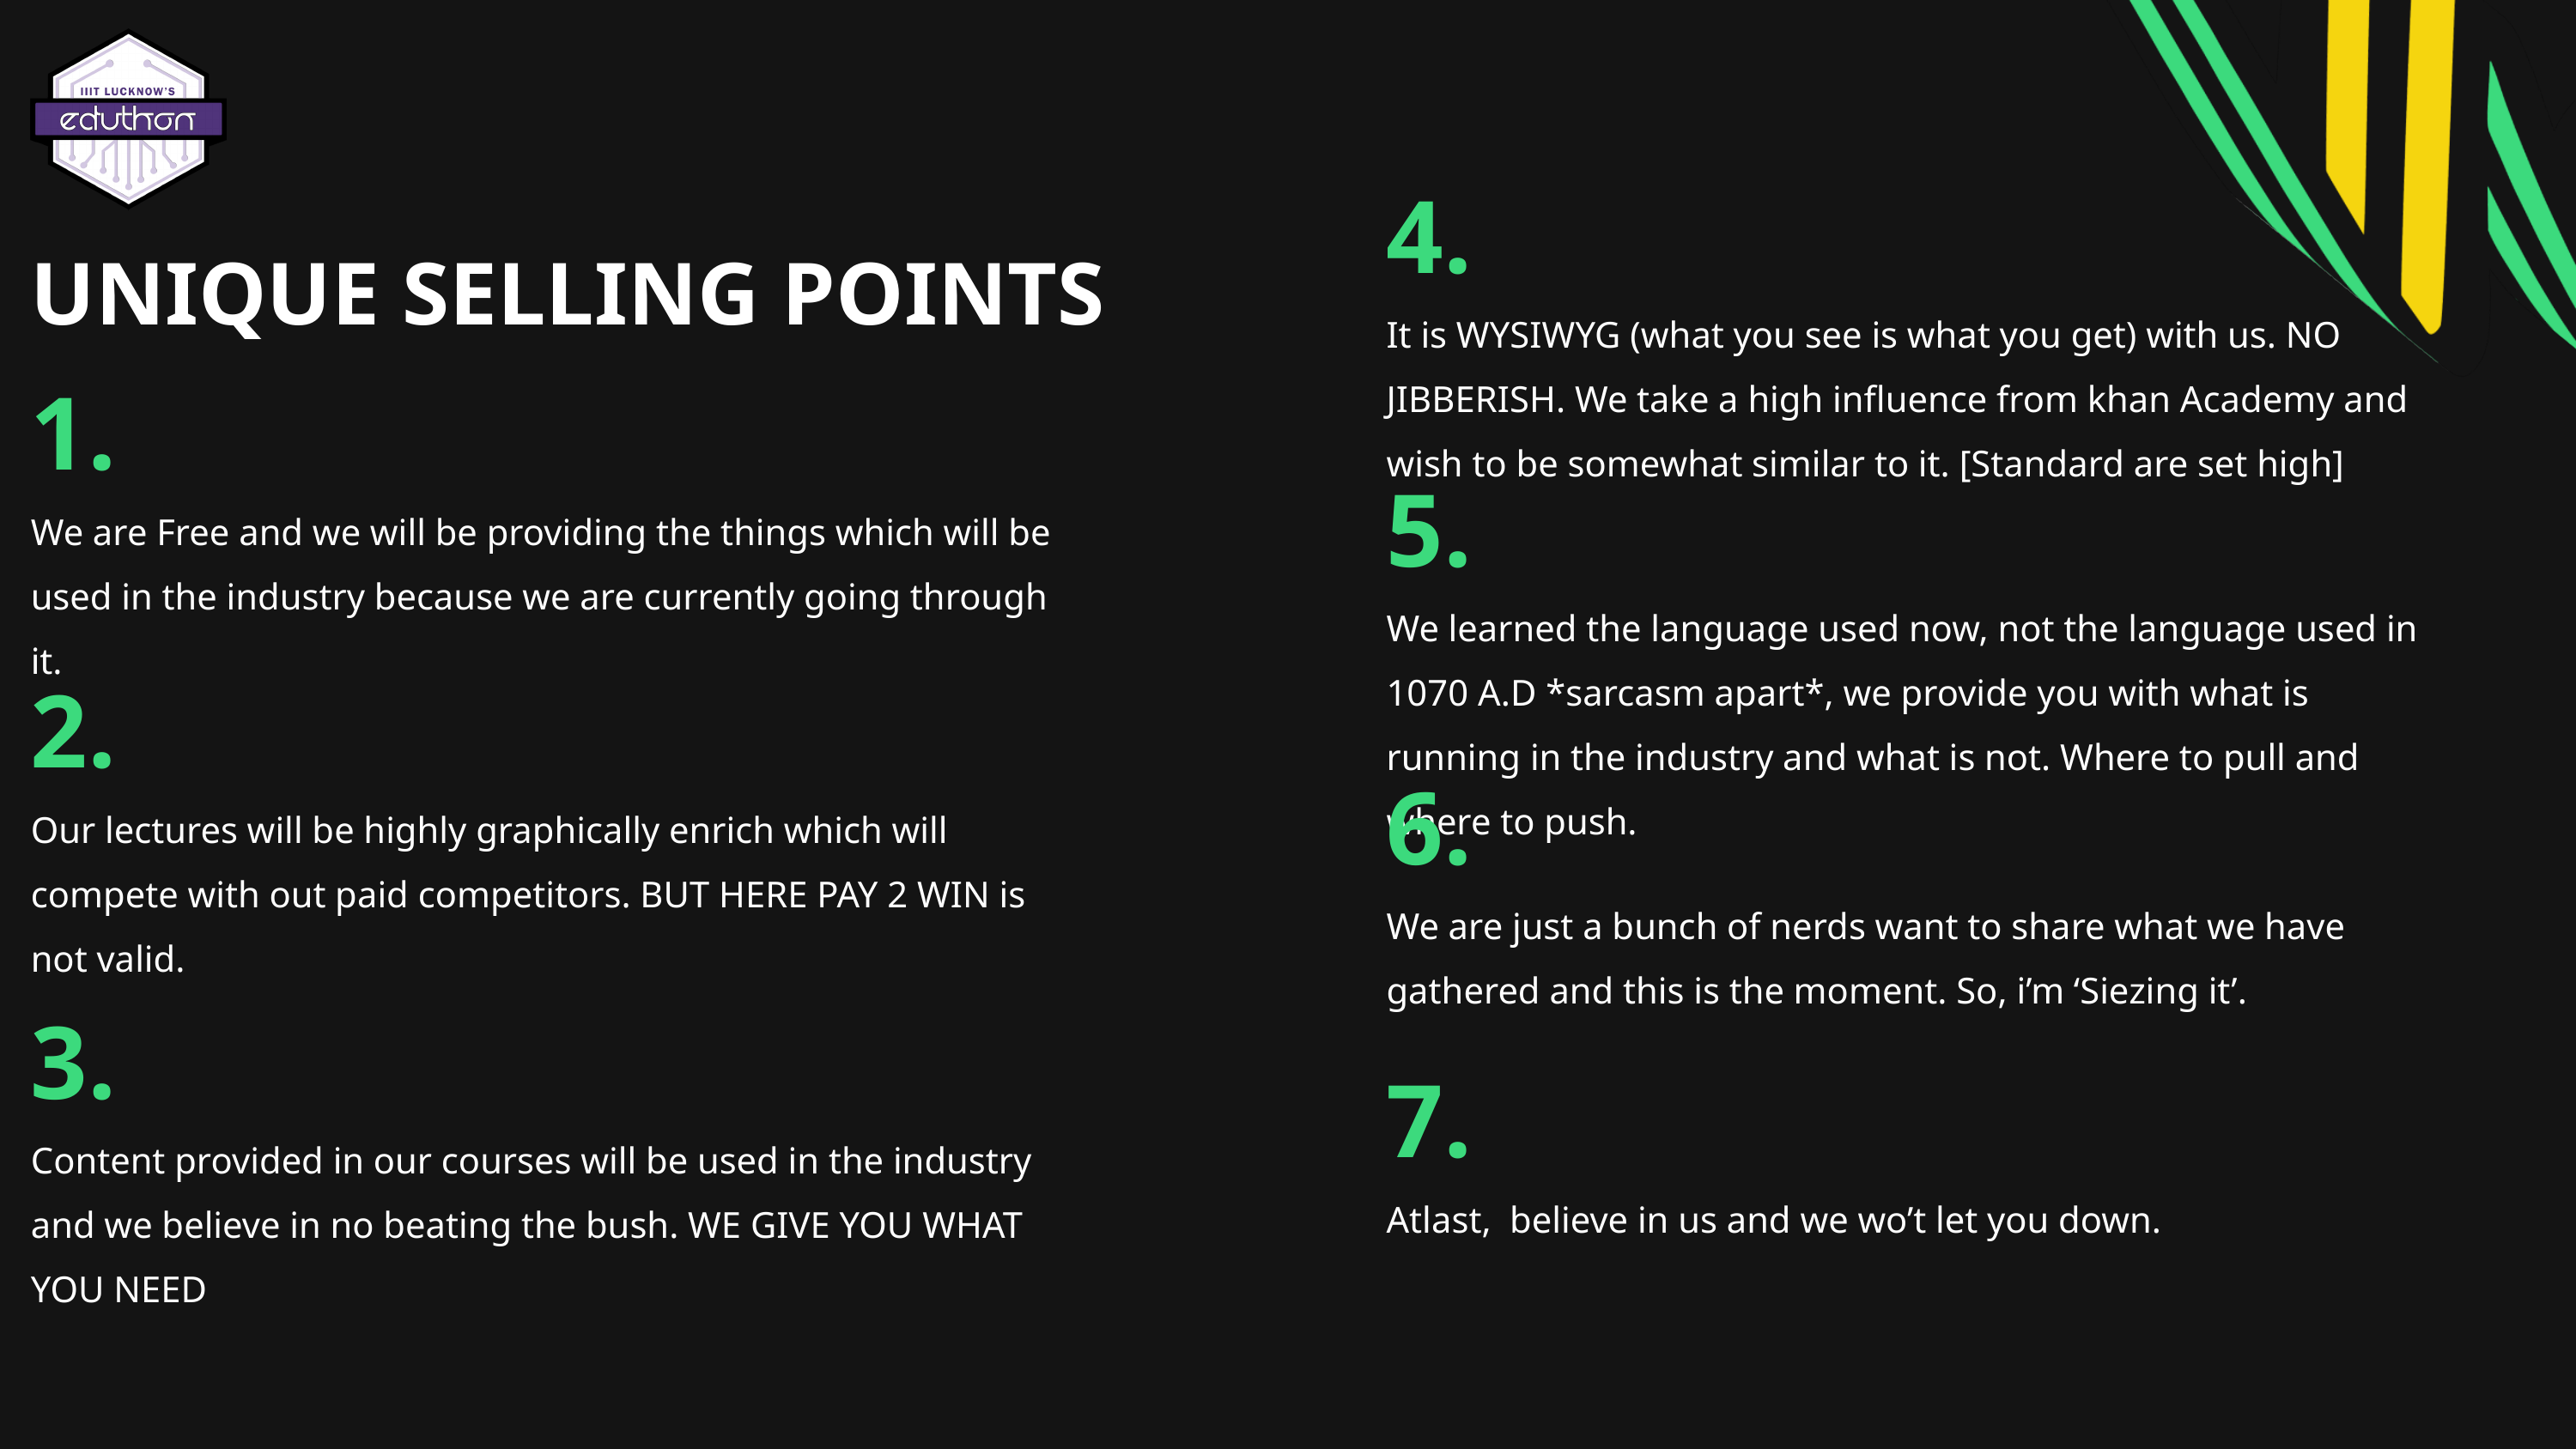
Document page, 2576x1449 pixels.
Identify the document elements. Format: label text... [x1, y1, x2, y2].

text_box 6. [1386, 764, 1649, 870]
text_box UNIQUE SELLING POINTS [30, 239, 1182, 330]
text_box We are just a bunch of nerds want to share what we have gathered and this is the moment. So, i’m ‘Siezing it’. [1386, 882, 2432, 990]
text_box Atlast, believe in us and we wo’t let you down. [1386, 1175, 2432, 1283]
picture [1934, 0, 2576, 475]
text_box 2. [30, 667, 294, 773]
text_box 3. [30, 998, 294, 1104]
text_box 1. [30, 369, 294, 475]
text_box 4. [1386, 173, 1649, 278]
text_box We are Free and we will be providing the things which will be used in the industry because we are currently going through it. [30, 488, 1076, 596]
text_box We learned the language used now, not the language used in 1070 A.D *sarcasm apart*, we provide you with what is running in the industry and what is not. Where to pull and where to push. [1386, 584, 2432, 692]
text_box 5. [1386, 466, 1649, 572]
text_box 7. [1386, 1058, 1649, 1163]
picture [30, 28, 227, 211]
text_box Our lectures will be highly graphically enrich which will compete with out paid competitors. BUT HERE PAY 2 WIN is not valid. [30, 785, 1076, 894]
text_box Content provided in our courses will be used in the industry and we believe in no beating the bush. WE GIVE YOU WHAT YOU NEED [30, 1116, 1076, 1224]
text_box It is WYSIWYG (what you see is what you get) with us. NO JIBBERISH. We take a high influence from khan Academy and wish to be somewhat similar to it. [Standard are set high] [1386, 290, 2432, 398]
